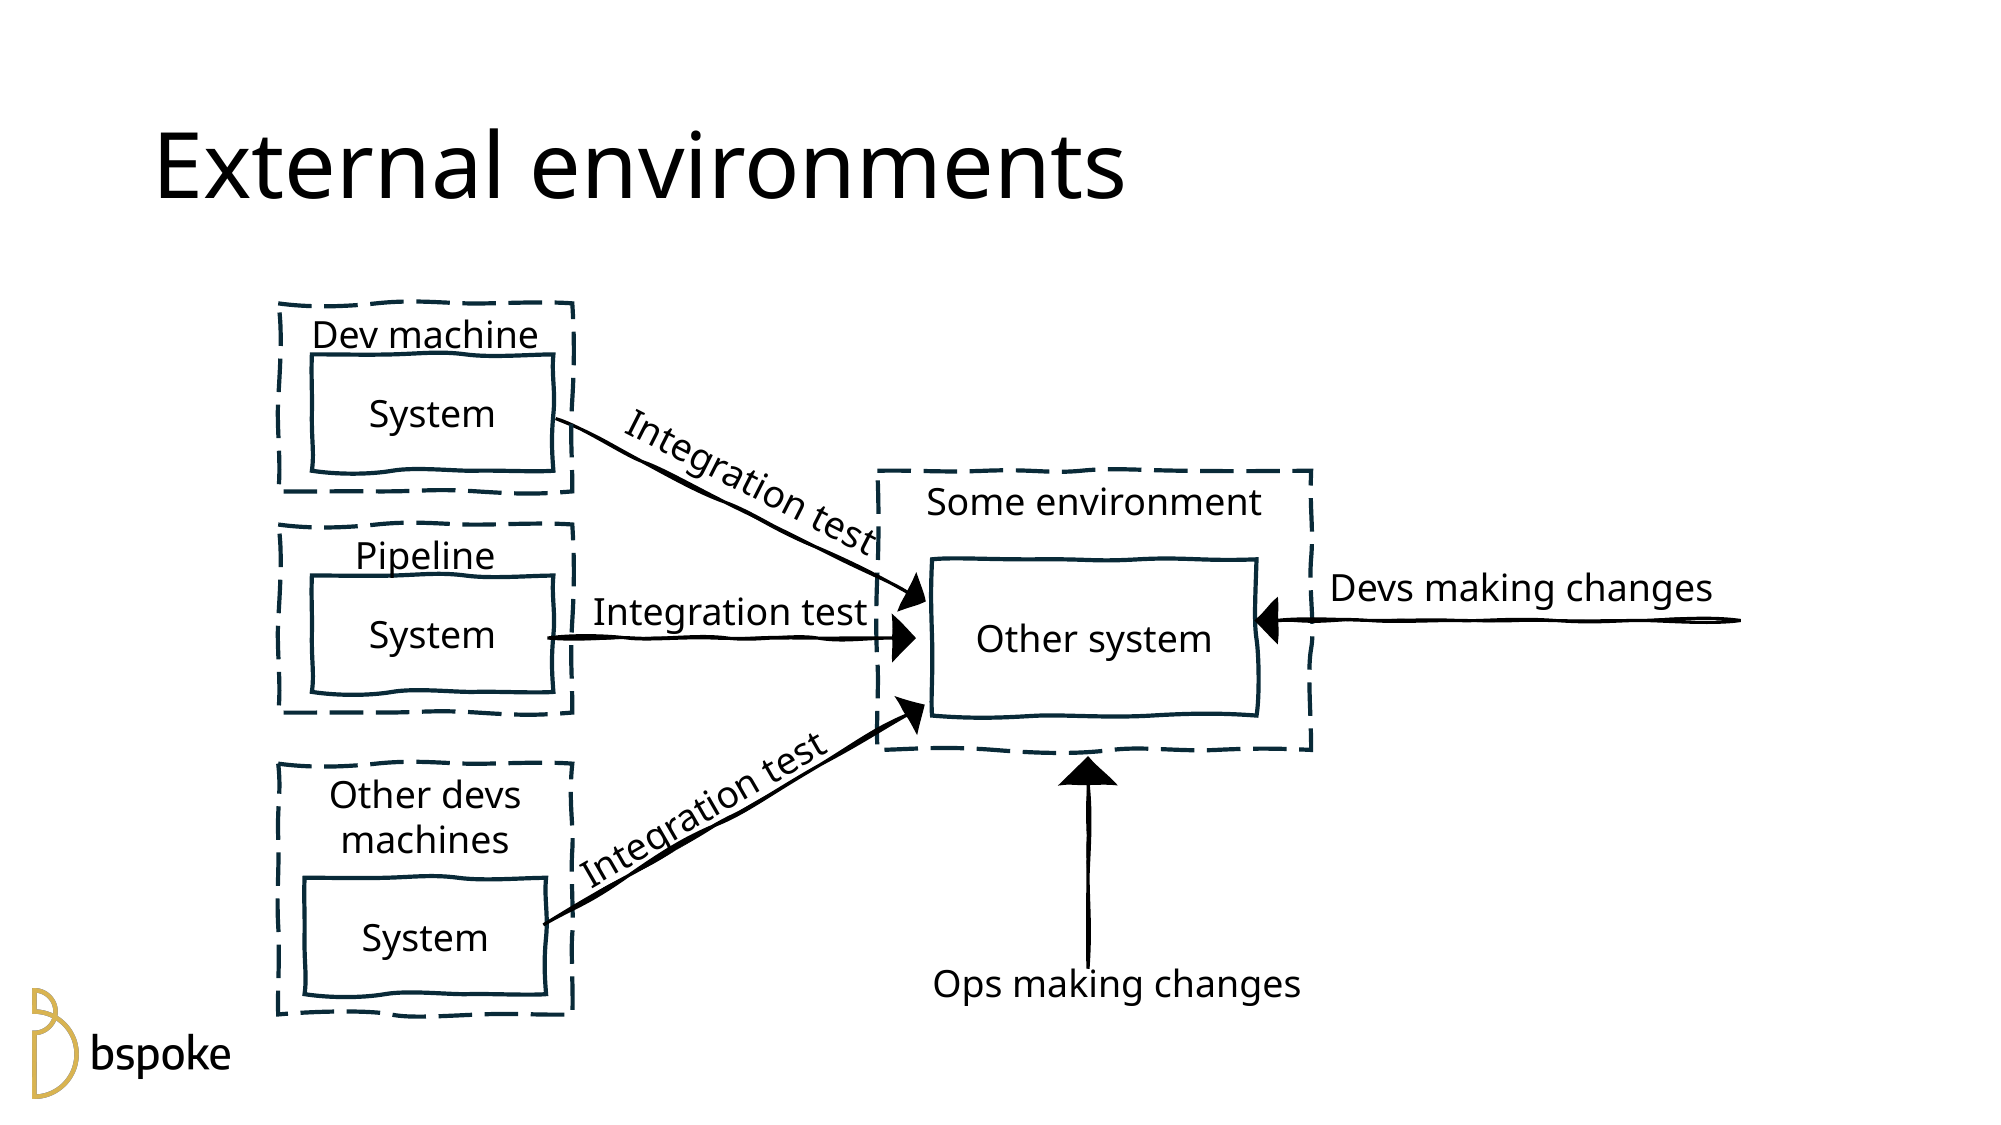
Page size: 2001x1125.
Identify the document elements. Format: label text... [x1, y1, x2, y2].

text_box [573, 423, 856, 569]
text_box Ops making changes [917, 953, 1317, 1013]
text_box [874, 572, 926, 612]
text_box [844, 695, 925, 752]
text_box Integration test [555, 705, 850, 910]
text_box Dev machine [276, 299, 576, 496]
picture [31, 988, 231, 1100]
text_box Devs making changes [1314, 556, 1729, 616]
text_box [1057, 756, 1118, 953]
text_box [542, 900, 583, 927]
text_box [883, 613, 916, 663]
text_box [547, 634, 600, 641]
text_box Pipeline [276, 521, 576, 717]
text_box Other devs machines [276, 760, 575, 1019]
text_box Some environment [874, 467, 1315, 755]
text_box [1254, 596, 1741, 645]
text_box Integration test [603, 385, 902, 577]
text_box Integration test [578, 580, 883, 640]
title External environments [137, 59, 1863, 278]
